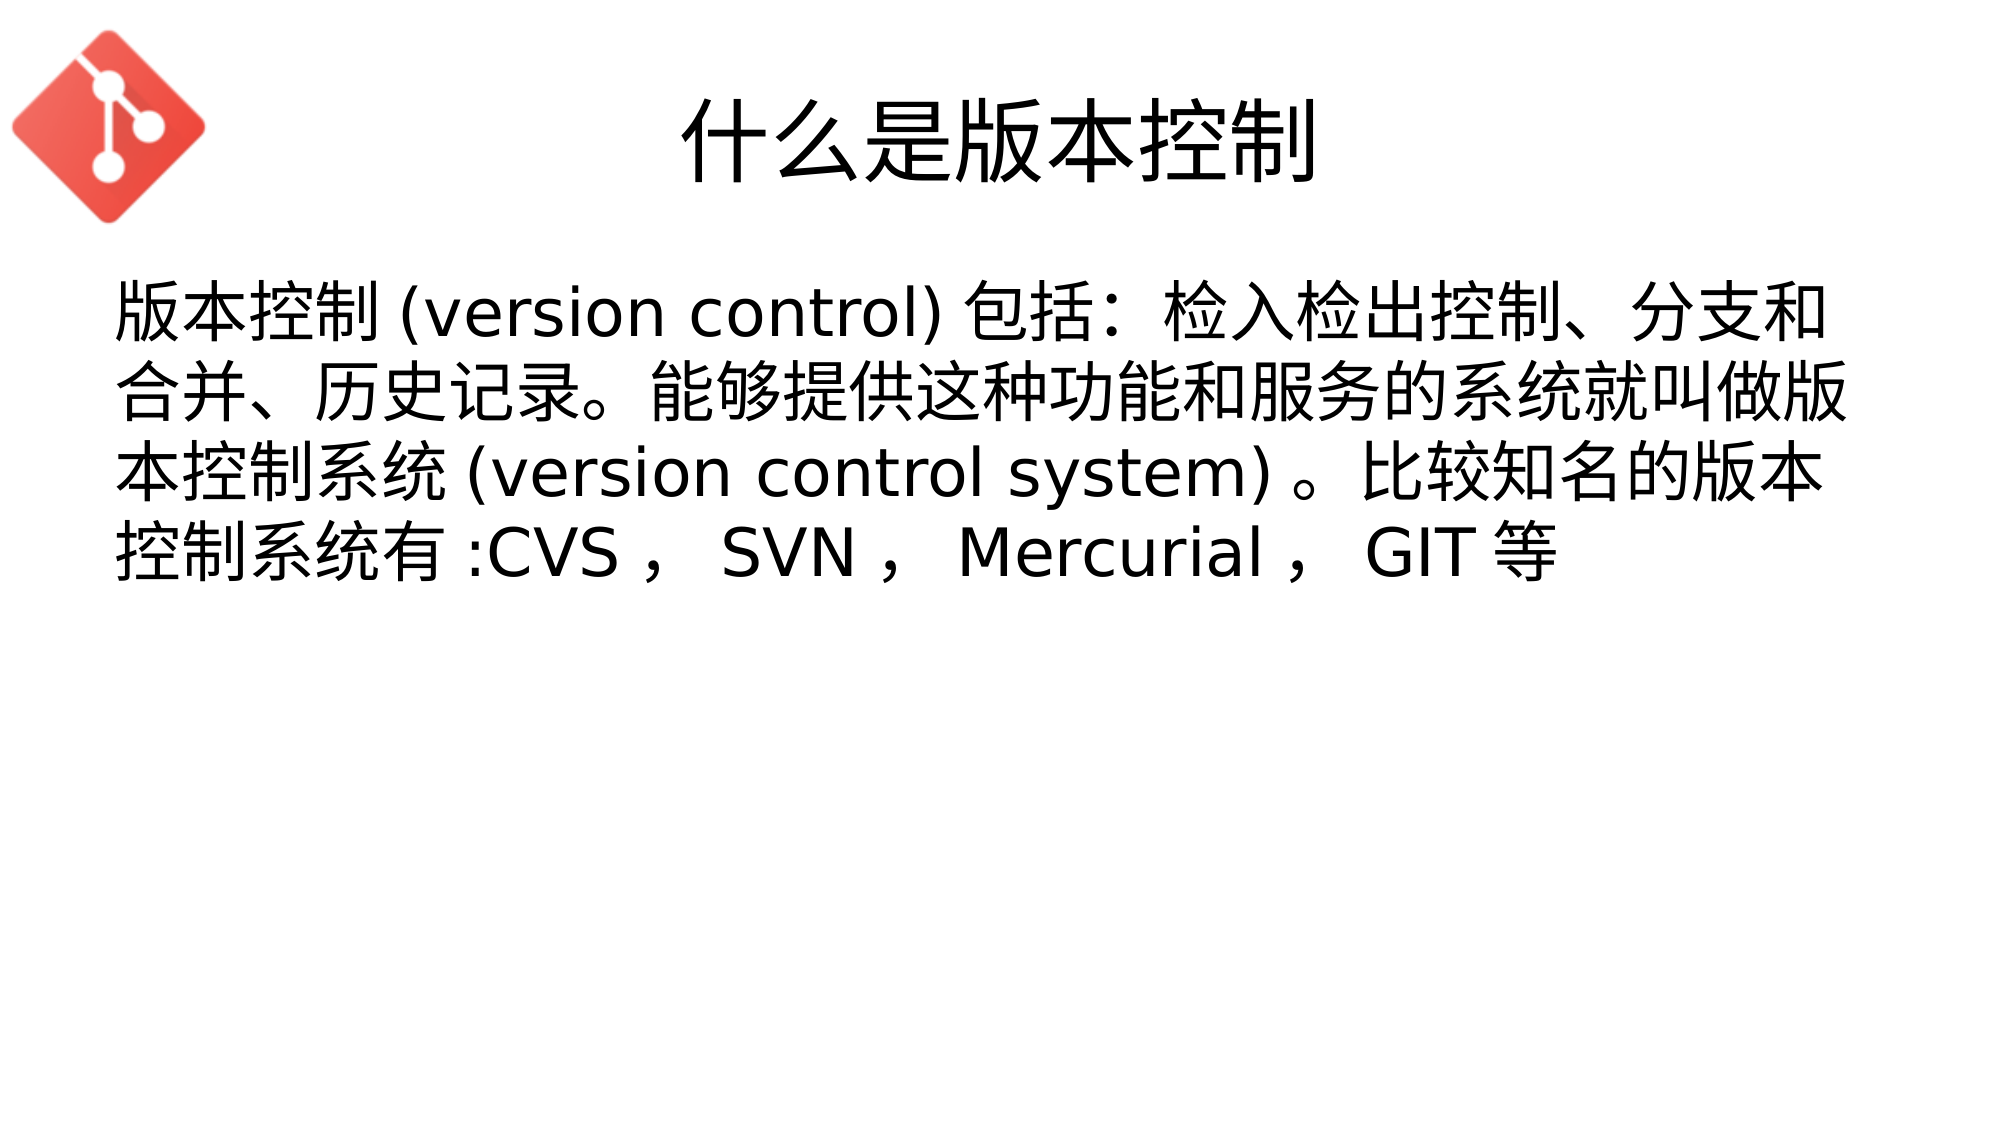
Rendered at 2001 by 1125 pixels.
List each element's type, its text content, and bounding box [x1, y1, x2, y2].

title 什么是版本控制 [99, 44, 1901, 233]
picture [3, 21, 215, 233]
list 版本控制(version control)包括：检入检出控制、分支和合并、历史记录。能够提供这种功能和服务的系统就叫做版本控制系统(version control system)。比较知名的版本控制系统有:CVS，SVN，Mercurial，GIT等 [99, 262, 1901, 1006]
